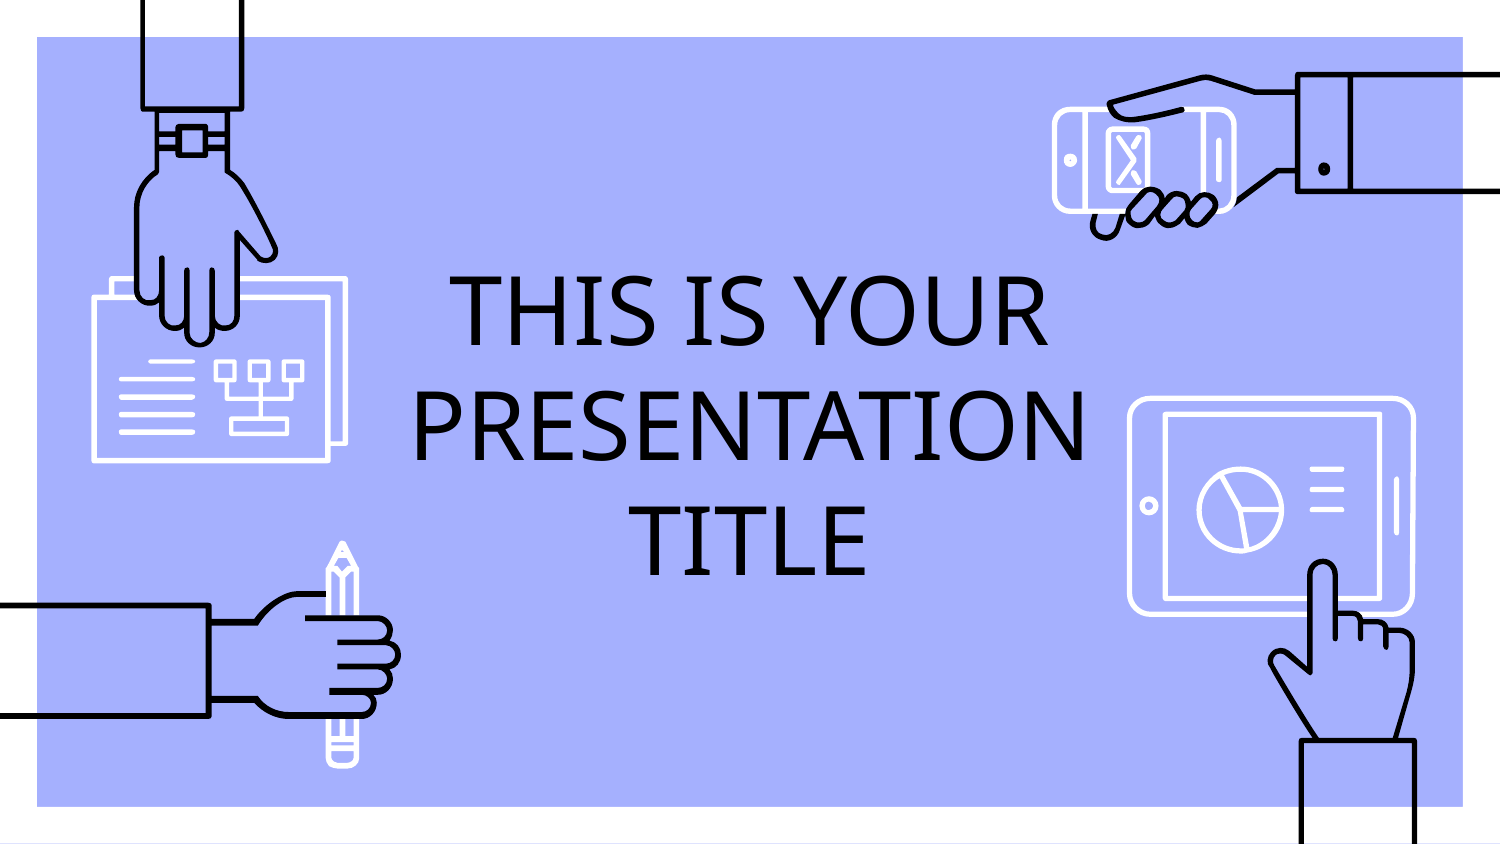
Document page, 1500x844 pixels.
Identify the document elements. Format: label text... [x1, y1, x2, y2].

text_box [512, 277, 563, 326]
text_box [651, 517, 658, 574]
text_box [827, 517, 864, 574]
text_box [612, 276, 653, 326]
text_box [722, 276, 763, 326]
text_box [685, 517, 709, 574]
text_box [1000, 277, 1043, 326]
title THIS IS YOUR PRESENTATION TITLE [348, 326, 1152, 517]
text_box [973, 277, 981, 326]
text_box [929, 277, 937, 326]
text_box [851, 276, 913, 326]
text_box [450, 277, 501, 326]
text_box [737, 517, 744, 574]
text_box [687, 277, 711, 326]
text_box [777, 517, 814, 574]
text_box [794, 277, 846, 326]
text_box [577, 277, 601, 326]
